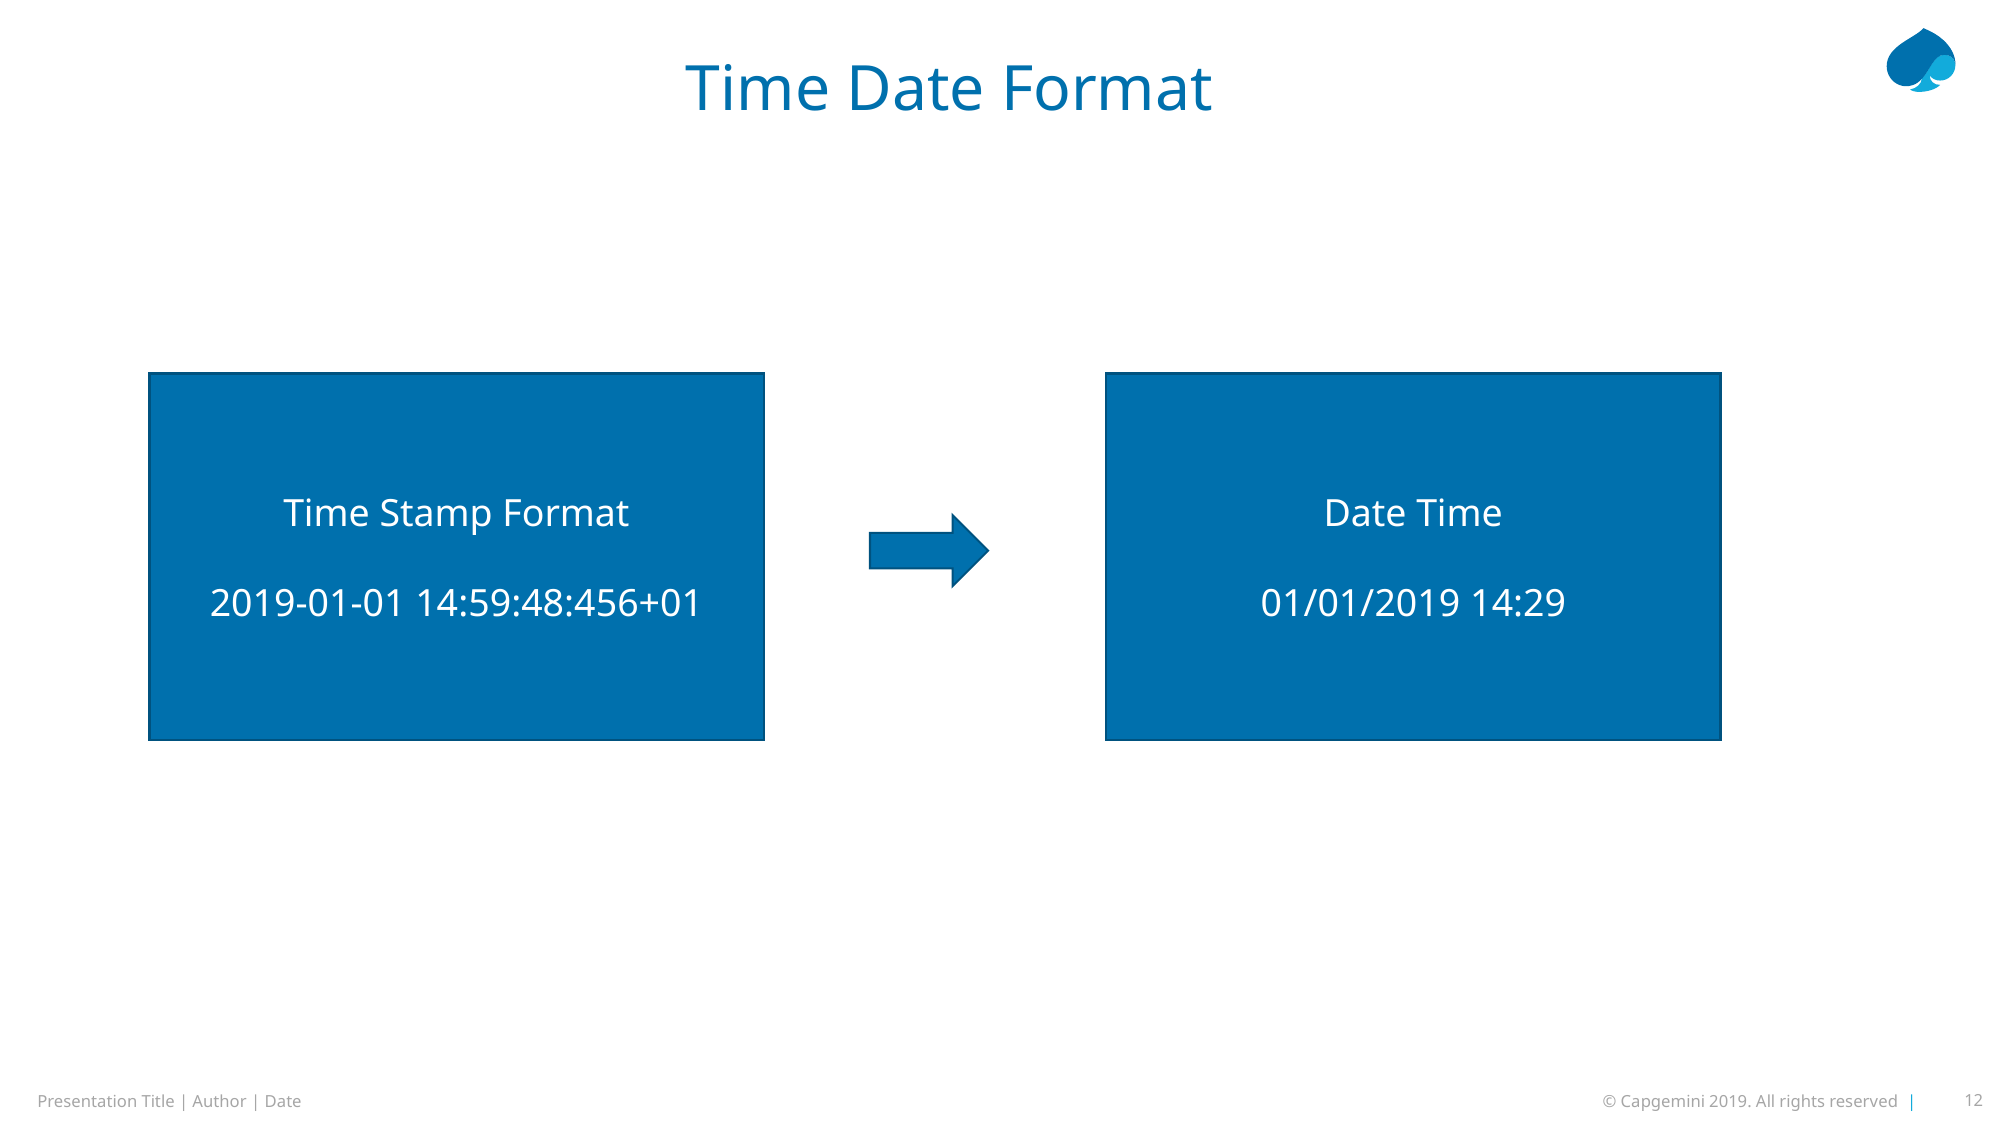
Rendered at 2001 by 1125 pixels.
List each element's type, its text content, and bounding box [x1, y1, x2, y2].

text_box Date Time 01/01/2019 14:29 [1105, 372, 1722, 741]
text_box Time Stamp Format 2019-01-01 14:59:48:456+01 [148, 372, 765, 741]
text_box [868, 512, 990, 589]
title Time Date Format [37, 0, 1863, 182]
